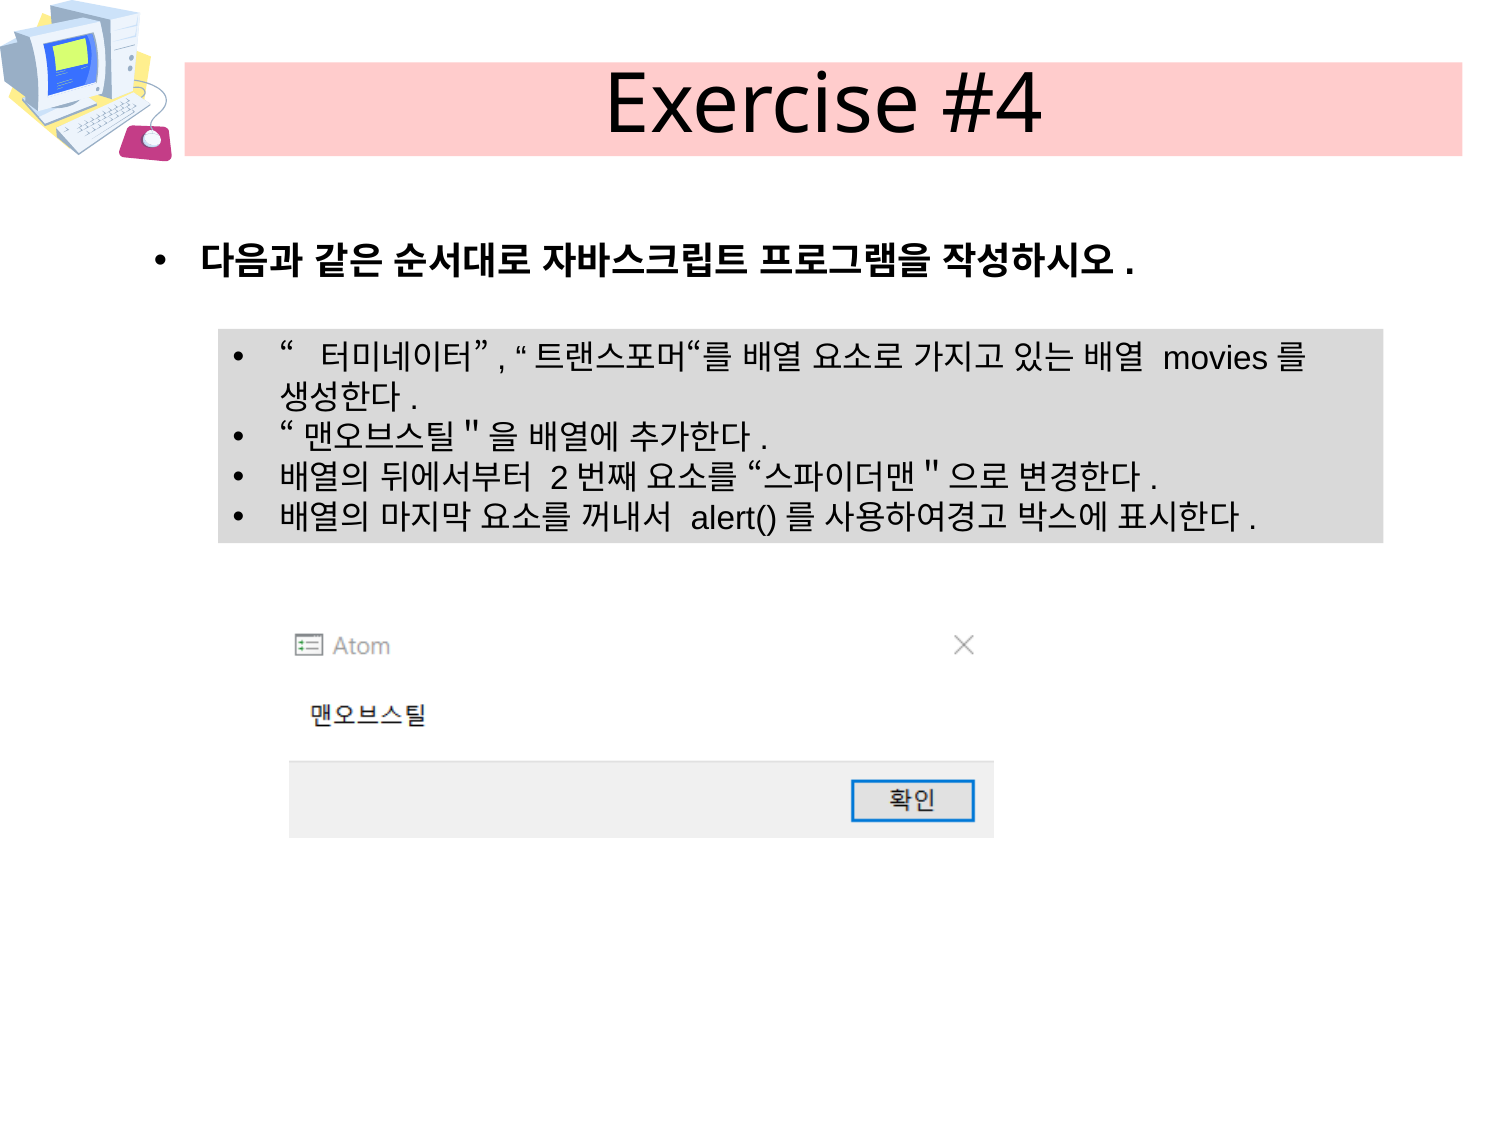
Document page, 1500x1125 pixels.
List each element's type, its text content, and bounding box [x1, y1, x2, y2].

picture [289, 623, 994, 839]
title Exercise #4 [184, 62, 1463, 157]
text_box “터미네이터”, “트랜스포머“를 배열 요소로 가지고 있는 배열 movies를 생성한다. “맨오브스틸＂을 배열에 추가한다. 배열의 뒤에서부터 2번째 요소를 “스파이더맨＂으로 변경한다. 배열의 마지막 요소를 꺼내서 alert()를 사용하여경고 박스에 표시한다. [218, 328, 1384, 544]
text_box 다음과 같은 순서대로 자바스크립트 프로그램을 작성하시오. [138, 229, 1463, 290]
